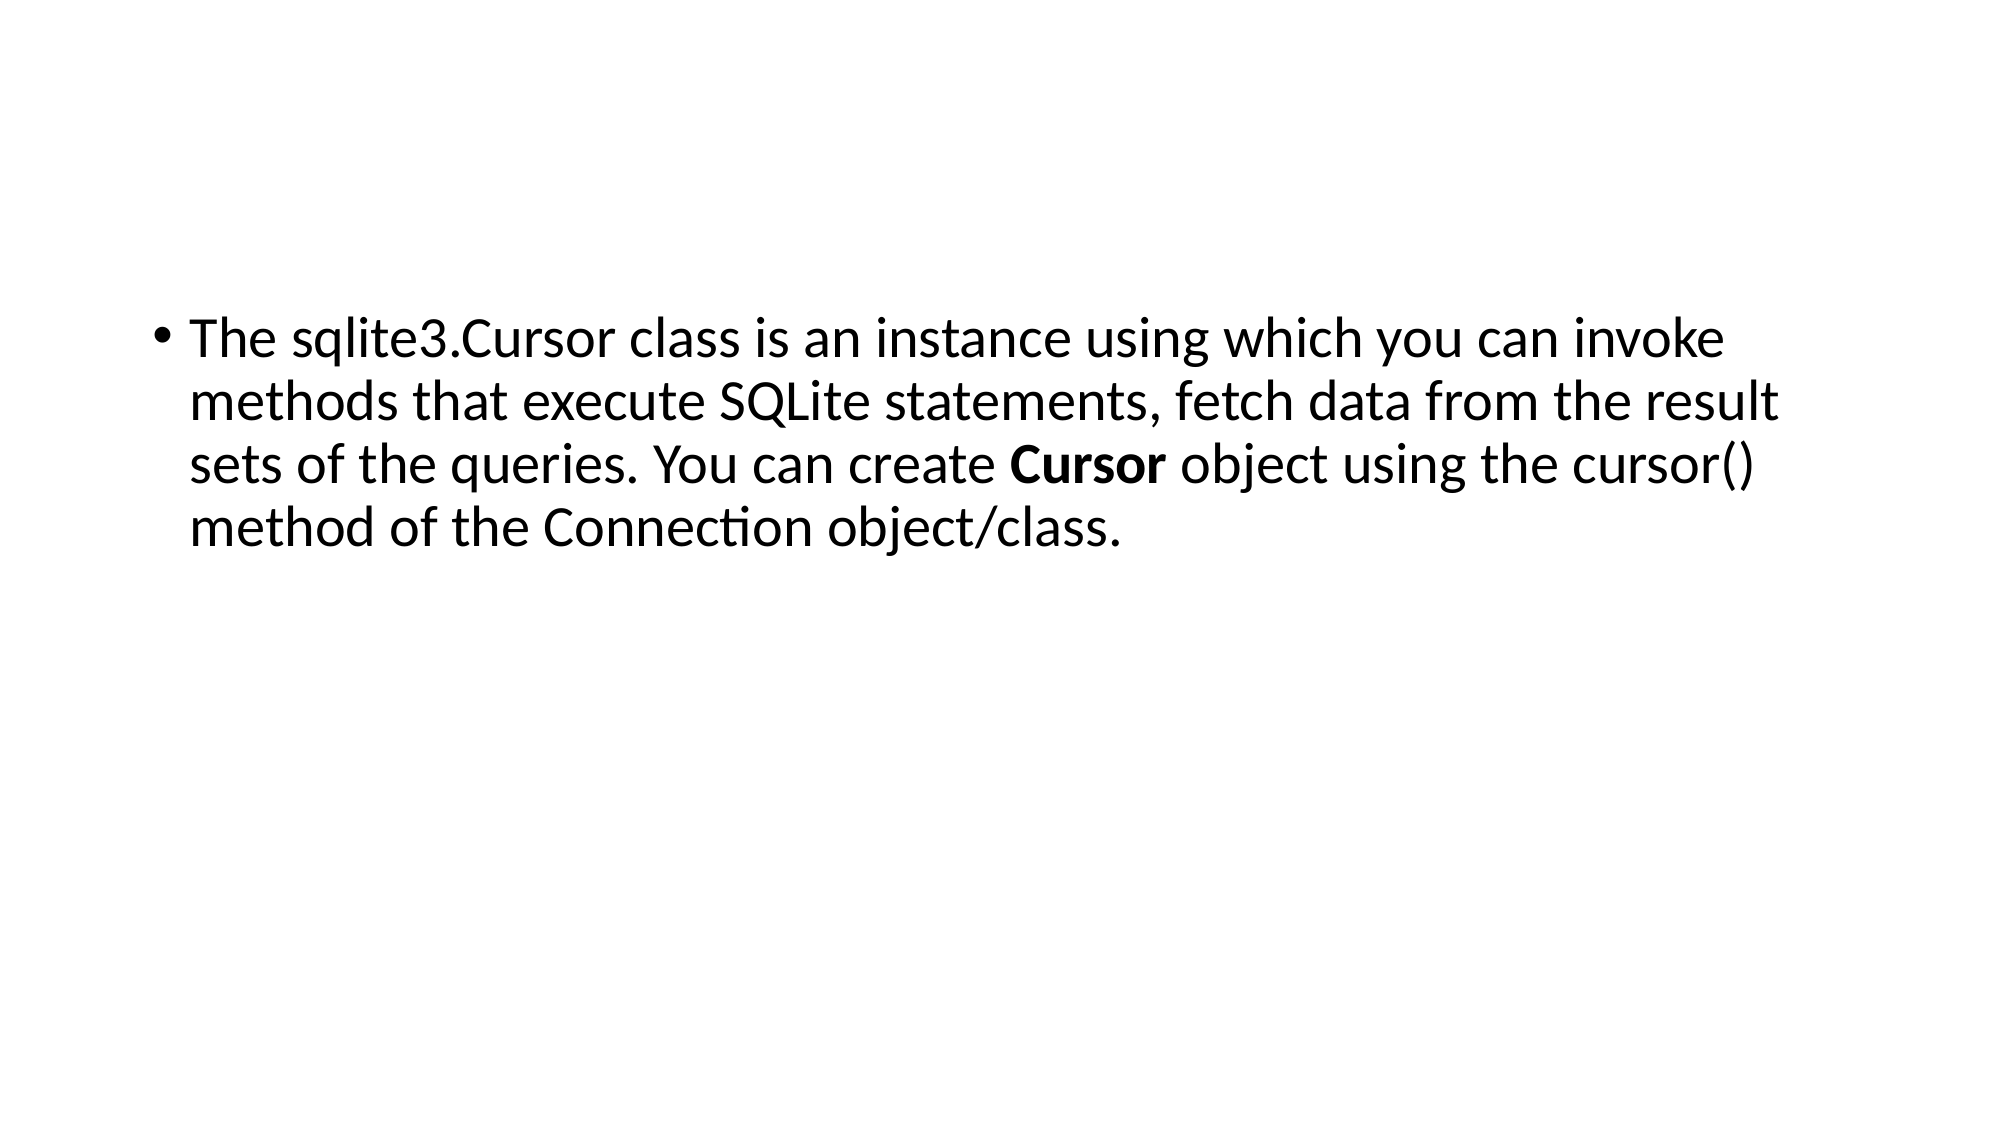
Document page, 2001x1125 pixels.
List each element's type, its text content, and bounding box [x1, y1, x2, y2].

list The sqlite3.Cursor class is an instance using which you can invoke methods that execute SQLite statements, fetch data from the result sets of the queries. You can create Cursor object using the cursor() method of the Connection object/class. [137, 299, 1863, 1014]
